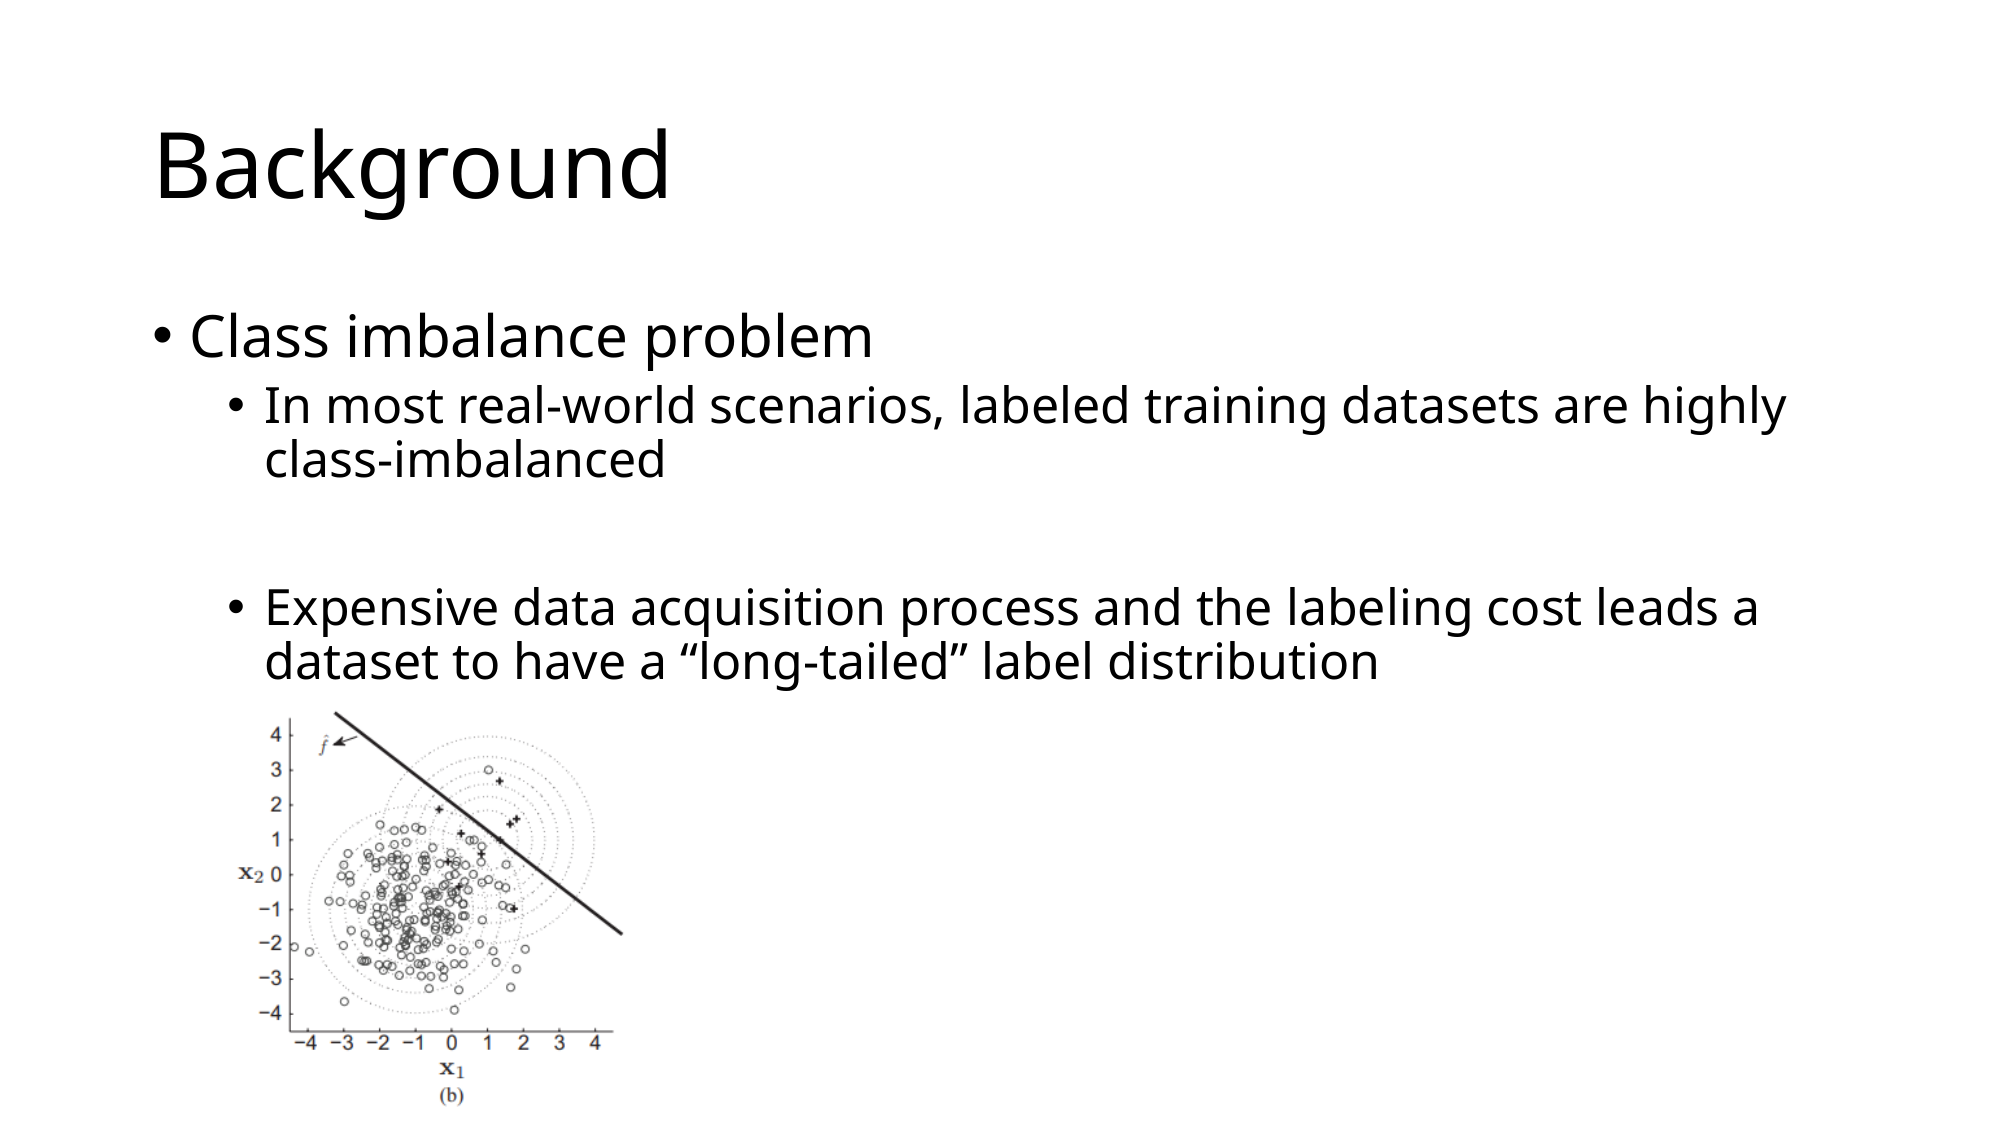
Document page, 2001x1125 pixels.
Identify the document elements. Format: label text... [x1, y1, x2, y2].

list Class imbalance problem In most real-world scenarios, labeled training datasets are highly class-imbalanced Expensive data acquisition process and the labeling cost leads a dataset to have a “long-tailed” label distribution [137, 299, 1863, 1014]
title Background [137, 59, 1863, 278]
picture [217, 690, 653, 1125]
